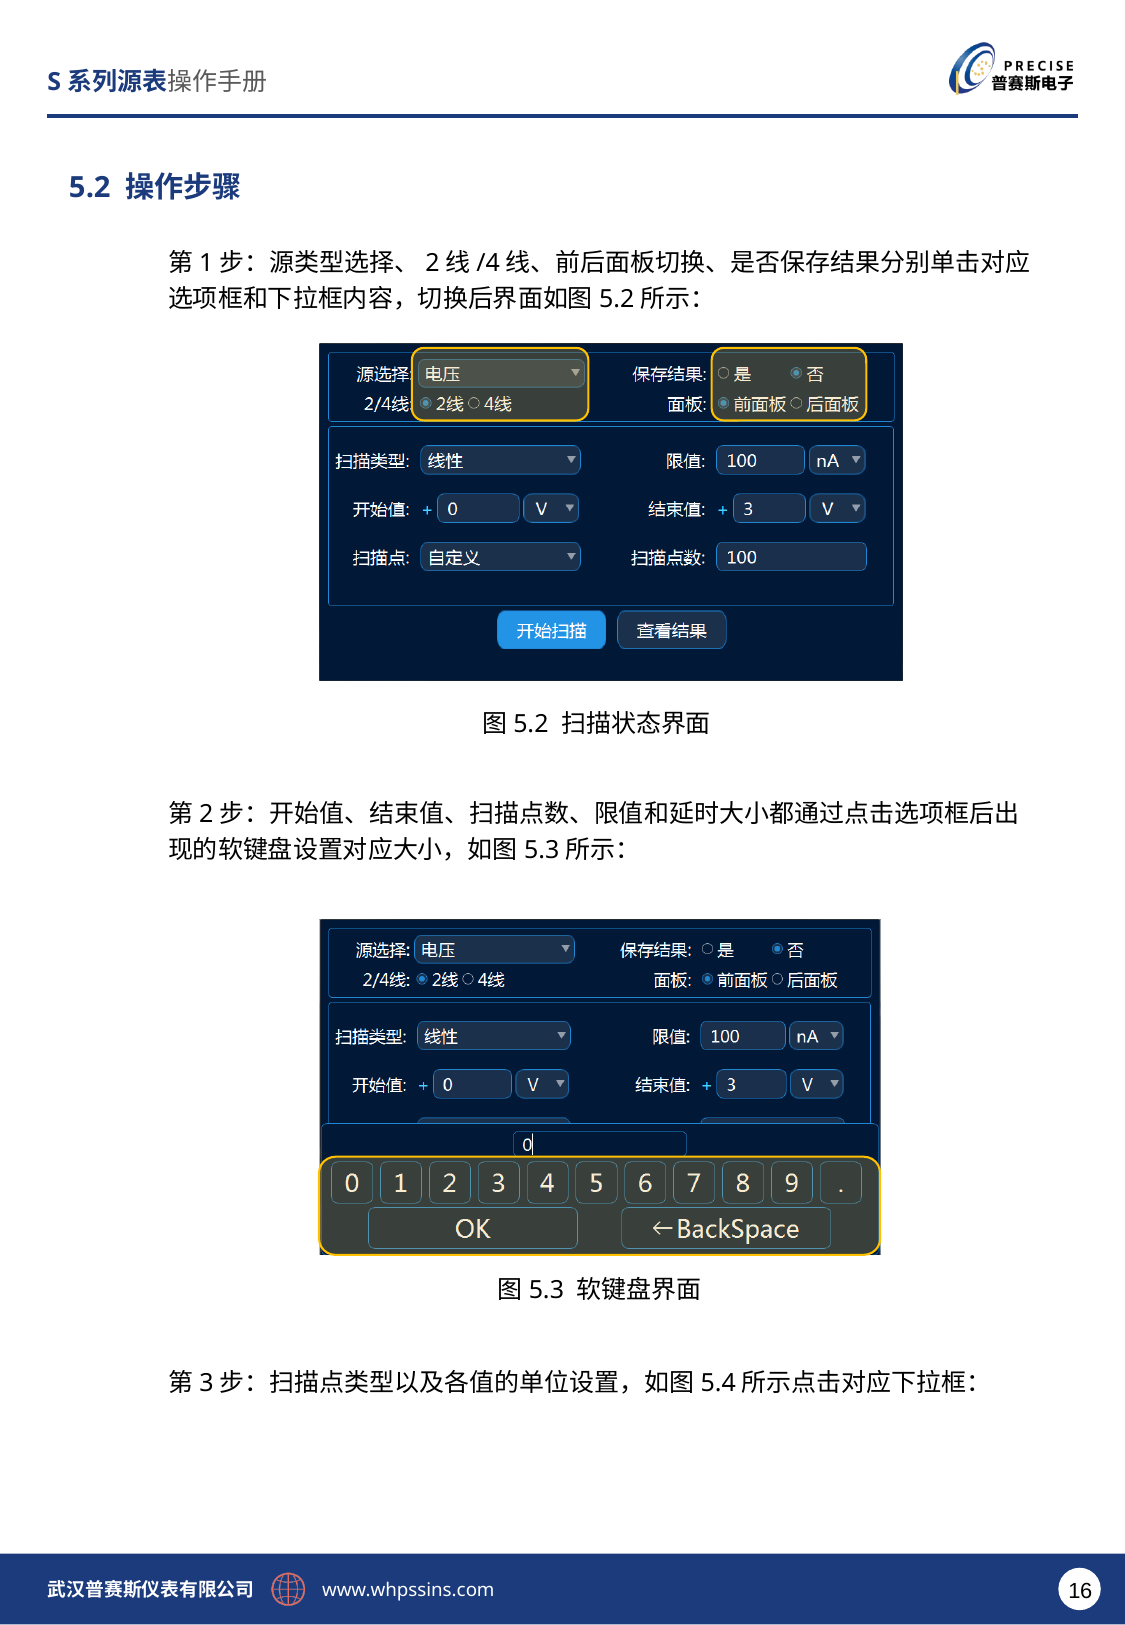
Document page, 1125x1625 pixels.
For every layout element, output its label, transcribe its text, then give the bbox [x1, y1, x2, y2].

text_box 第3步：扫描点类型以及各值的单位设置，如图5.4所示点击对应下拉框： [139, 1342, 1072, 1415]
picture [319, 343, 903, 681]
picture [318, 919, 881, 1255]
text_box 5.2 操作步骤 [54, 138, 257, 211]
text_box 图5.2 扫描状态界面 [459, 699, 739, 745]
text_box 第2步：开始值、结束值、扫描点数、限值和延时大小都通过点击选项框后出现的软键盘设置对应大小，如图5.3所示： [138, 767, 1072, 887]
text_box 第1步：源类型选择、2线/4线、前后面板切换、是否保存结果分别单击对应选项框和下拉框内容，切换后界面如图5.2所示： [138, 216, 1072, 336]
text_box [411, 347, 867, 421]
text_box 图5.3 软键盘界面 [460, 1266, 740, 1312]
picture [271, 1572, 305, 1606]
picture [949, 42, 1073, 95]
slide_number 16 [1039, 1569, 1122, 1614]
